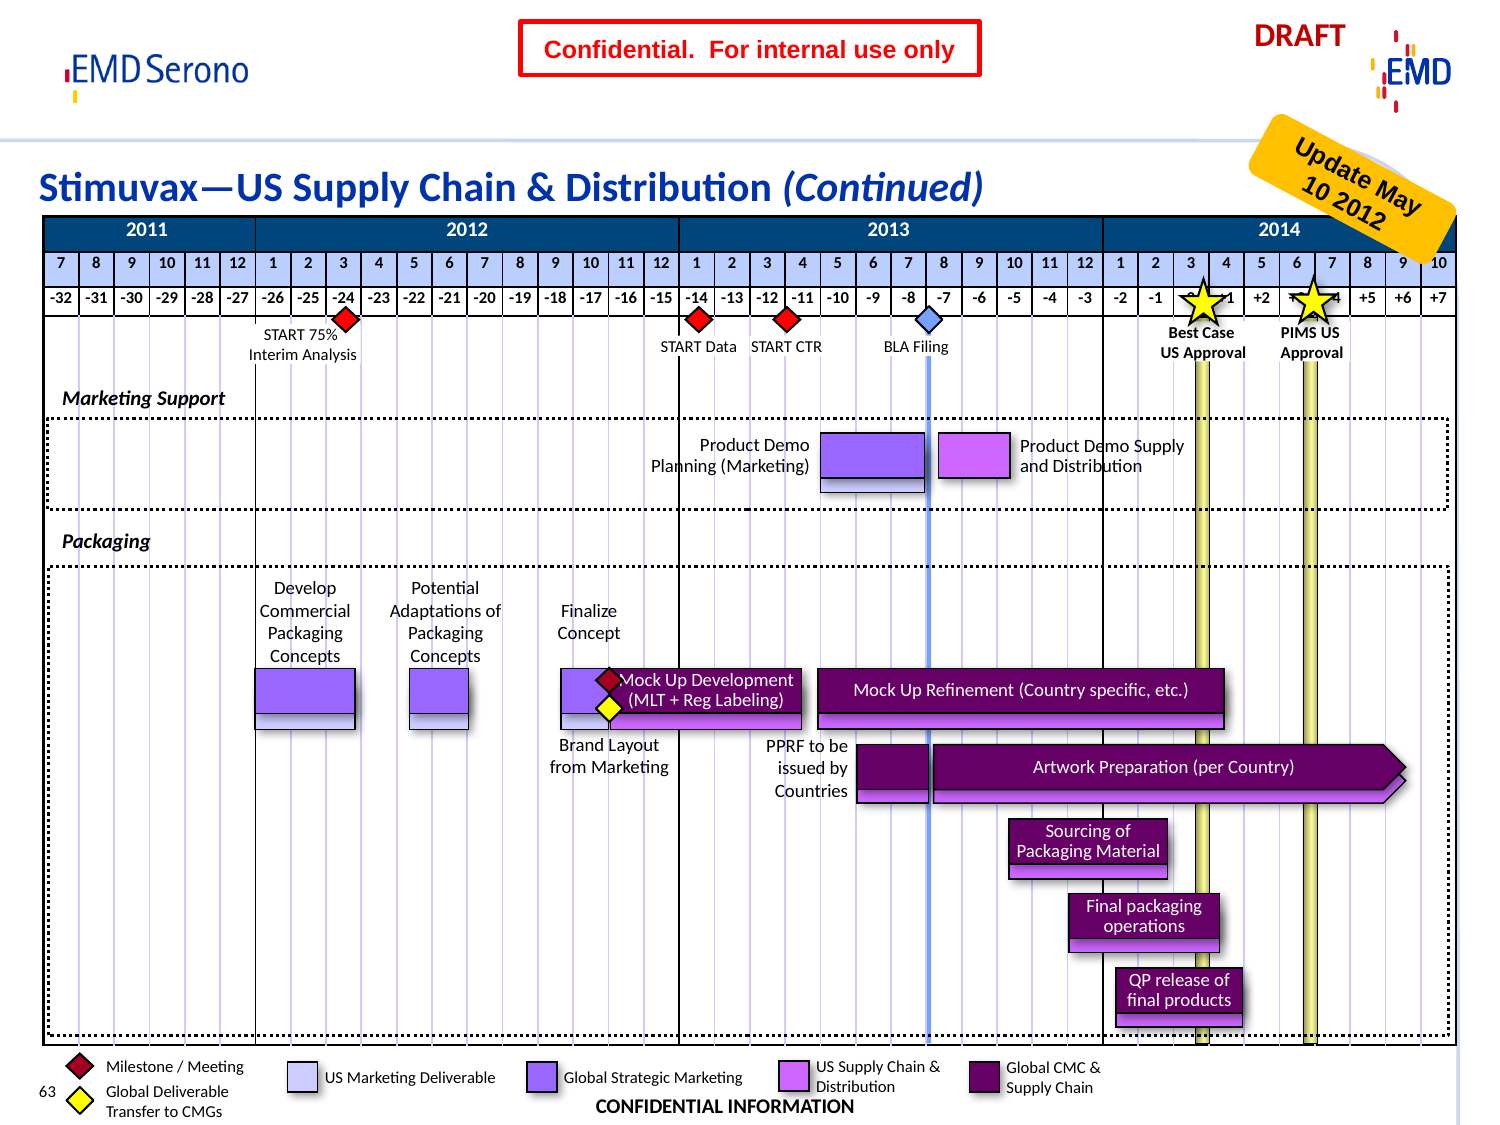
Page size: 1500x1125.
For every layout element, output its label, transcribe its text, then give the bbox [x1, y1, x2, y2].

picture [65, 54, 248, 103]
slide_number 63 [38, 1080, 61, 1117]
text_box Sourcing of Packaging Material [1009, 819, 1168, 865]
text_box [561, 668, 608, 714]
text_box Marketing Support [47, 377, 395, 418]
text_box [933, 797, 1390, 804]
text_box [779, 1060, 810, 1091]
text_box Brand Layout from Marketing [541, 733, 678, 777]
text_box Product Demo Supply and Distribution [1012, 433, 1205, 479]
text_box [254, 668, 356, 714]
text_box [857, 796, 929, 804]
text_box Artwork Preparation (per Country) [934, 744, 1406, 790]
text_box Final packaging operations [1068, 893, 1220, 939]
text_box [46, 564, 1450, 1038]
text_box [66, 1043, 282, 1123]
text_box Mock Up Refinement (Country specific, etc.) [818, 668, 1224, 714]
title Stimuvax—US Supply Chain & Distribution (Continued) [38, 164, 1108, 331]
text_box [969, 1062, 1000, 1093]
text_box [287, 1062, 318, 1093]
text_box [46, 416, 1450, 512]
text_box Global Strategic Marketing [559, 1055, 763, 1099]
text_box [1068, 944, 1220, 953]
text_box Packaging [47, 520, 395, 560]
text_box Finalize Concept [539, 599, 640, 643]
text_box [818, 719, 1224, 730]
text_box QP release of final products [1115, 968, 1243, 1014]
text_box Global CMC & Supply Chain [1001, 1045, 1142, 1109]
text_box [254, 719, 356, 730]
text_box [595, 695, 623, 723]
text_box PPRF to be issued by Countries [716, 745, 853, 789]
text_box US Supply Chain & Distribution [811, 1044, 972, 1108]
text_box [561, 719, 608, 730]
text_box Develop Commercial Packaging Concepts [231, 595, 368, 648]
text_box [526, 1062, 557, 1093]
text_box Mock Up Development (MLT + Reg Labeling) [610, 668, 802, 714]
text_box [610, 721, 802, 730]
text_box [1009, 870, 1168, 879]
text_box [409, 668, 469, 714]
text_box [596, 667, 623, 693]
text_box [857, 744, 929, 790]
text_box Potential Adaptations of Packaging Concepts [368, 589, 523, 653]
text_box [938, 432, 1011, 478]
text_box [1115, 1018, 1243, 1028]
text_box [409, 719, 469, 730]
text_box US Marketing Deliverable [320, 1055, 524, 1099]
